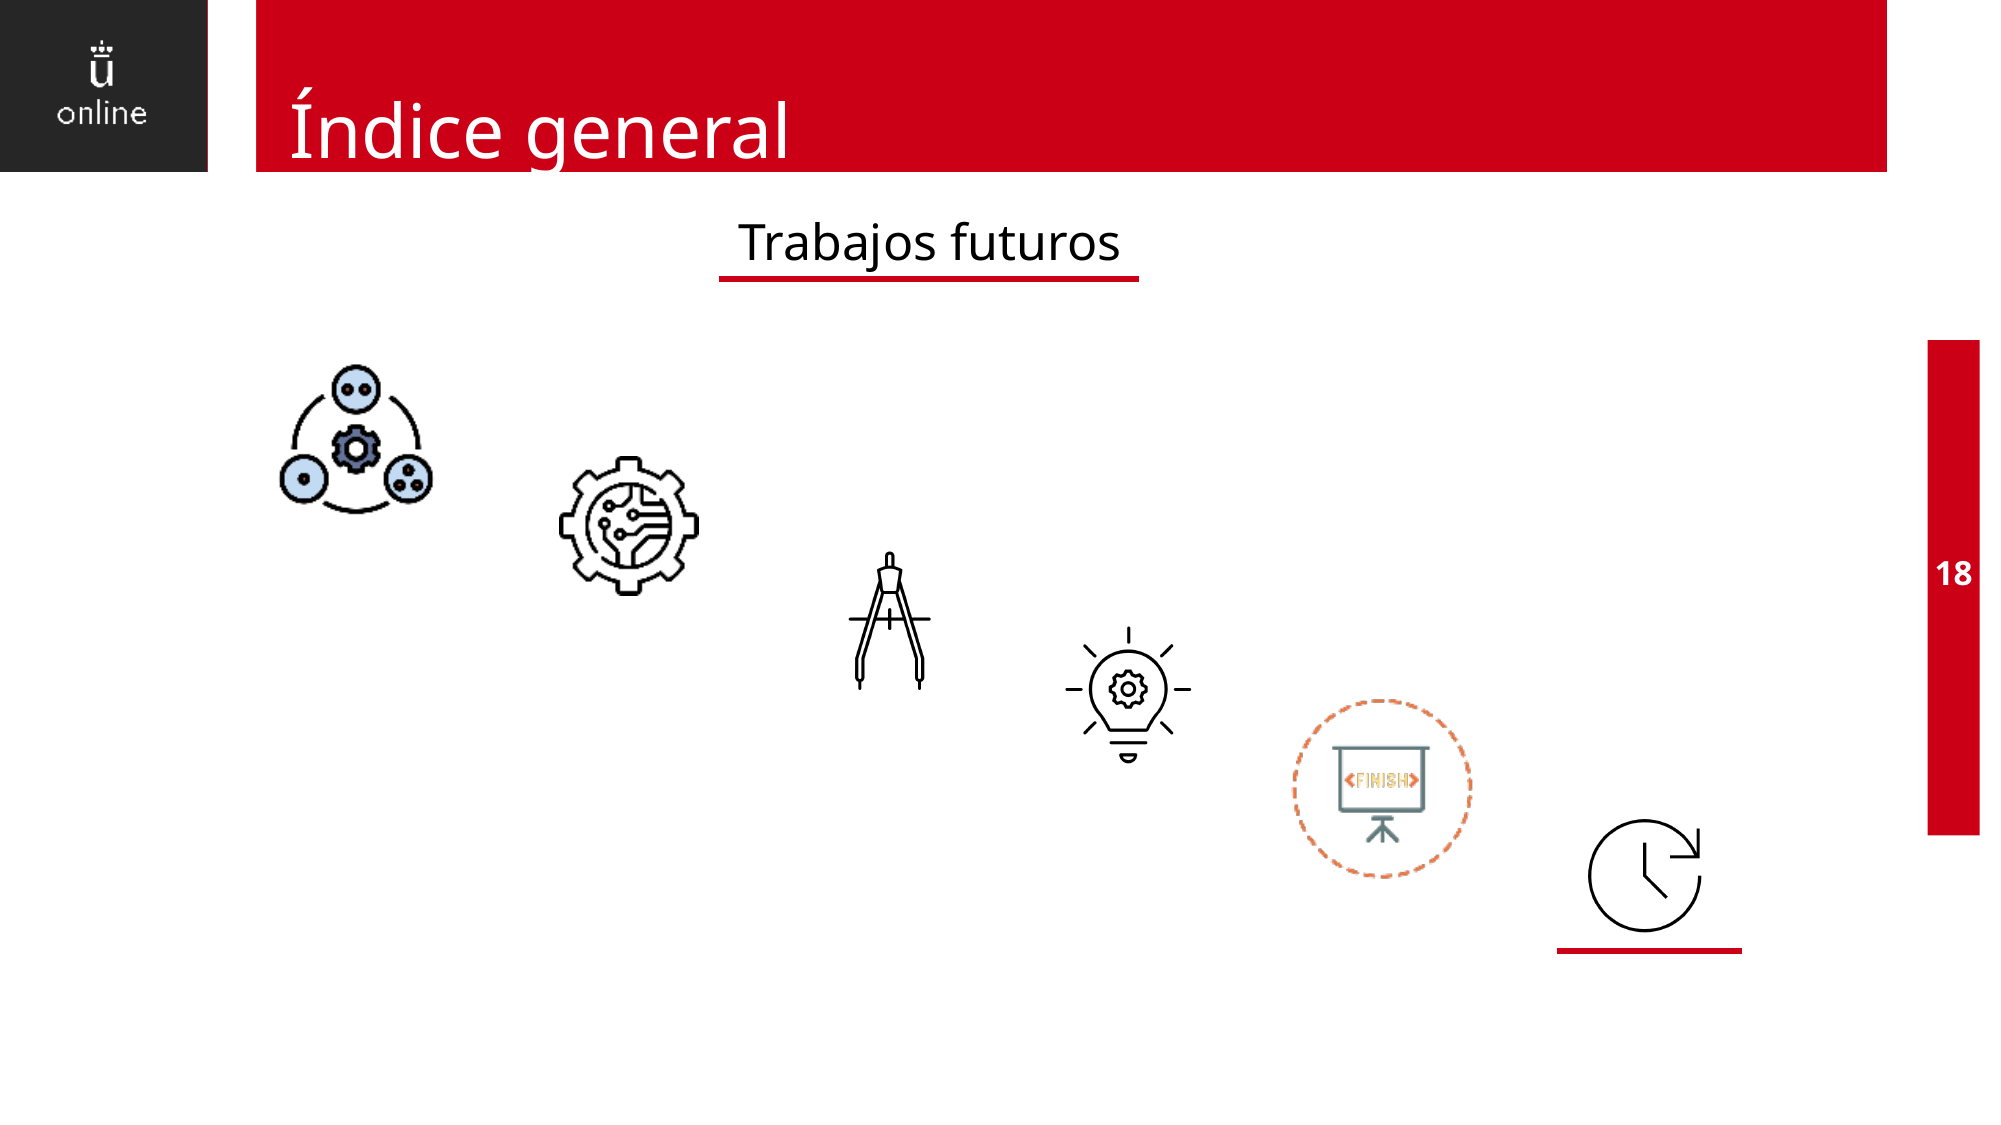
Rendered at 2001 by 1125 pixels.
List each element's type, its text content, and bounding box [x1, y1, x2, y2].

text_box Trabajos futuros [612, 203, 1247, 278]
picture [40, 26, 164, 150]
picture [1568, 800, 1720, 950]
picture [558, 455, 700, 597]
picture [276, 360, 436, 520]
picture [1284, 694, 1478, 907]
picture [813, 544, 965, 696]
slide_number 18 [1898, 544, 2000, 605]
picture [1053, 619, 1205, 771]
title Índice general [274, 9, 1829, 182]
